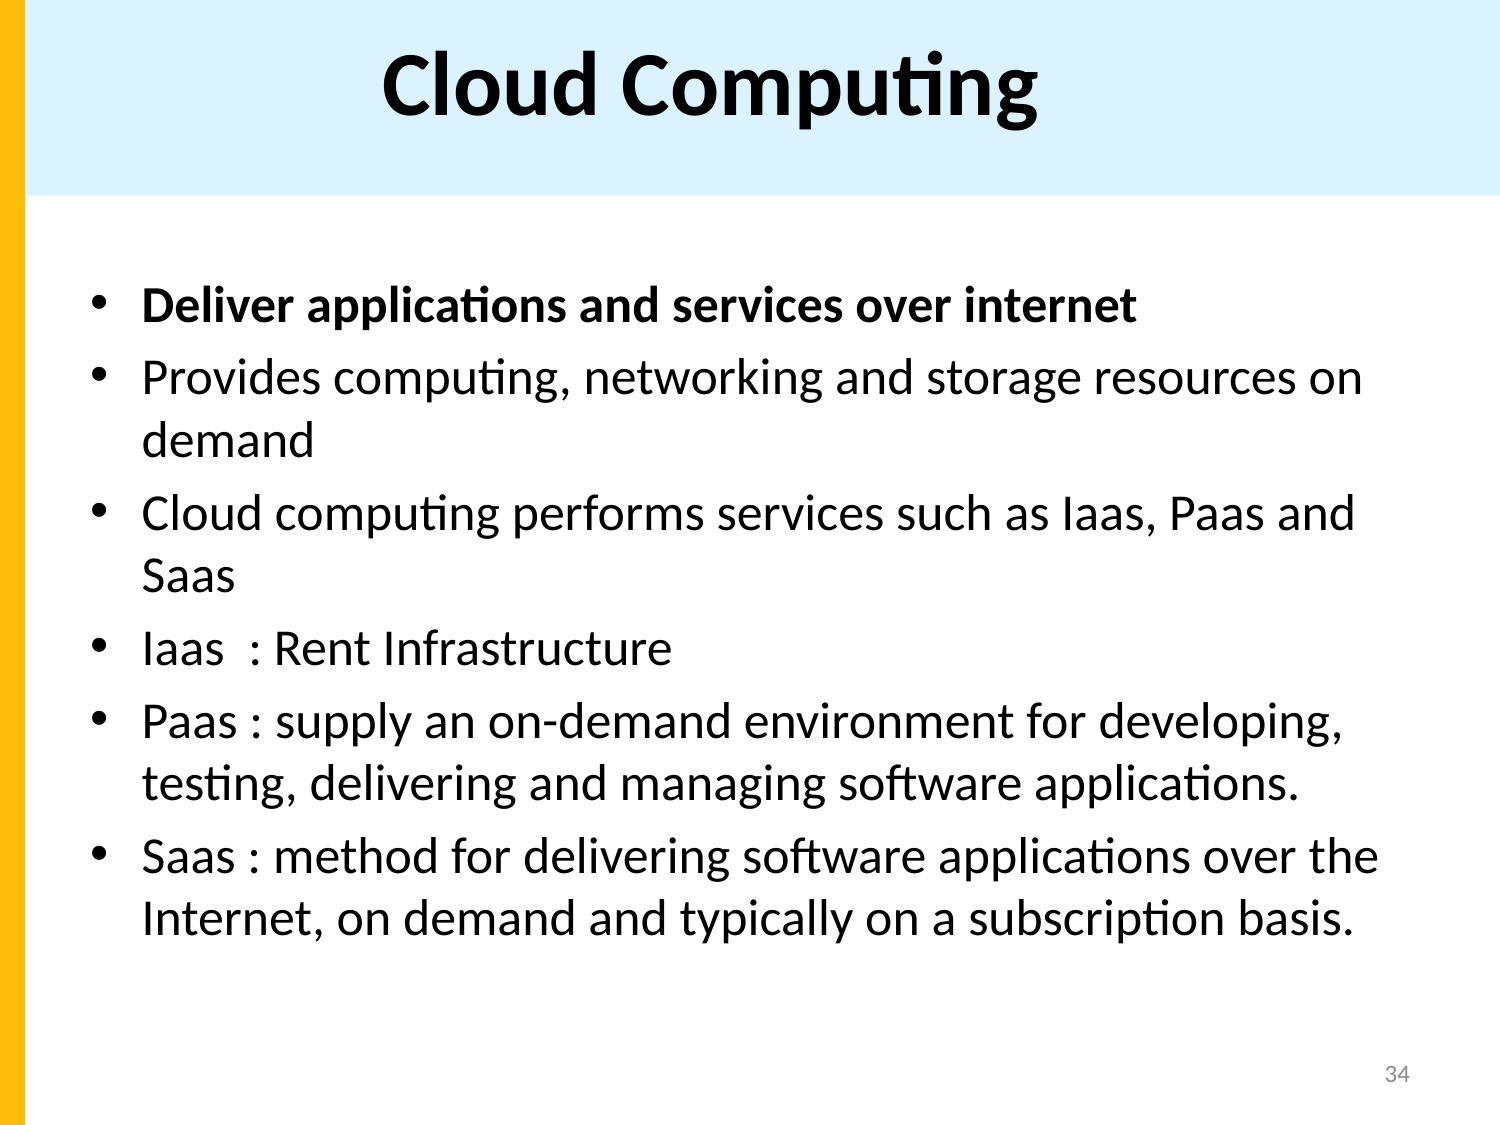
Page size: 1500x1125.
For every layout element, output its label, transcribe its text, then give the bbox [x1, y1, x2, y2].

list Deliver applications and services over internet Provides computing, networking and storage resources on demand Cloud computing performs services such as Iaas, Paas and Saas Iaas : Rent Infrastructure Paas : supply an on-demand environment for developing, testing, delivering and managing software applications. Saas : method for delivering software applications over the Internet, on demand and typically on a subscription basis. [75, 262, 1425, 1005]
slide_number 34 [1074, 1042, 1425, 1103]
text_box [0, 0, 27, 1125]
text_box [27, 0, 1500, 197]
title Cloud Computing [64, 0, 1358, 188]
